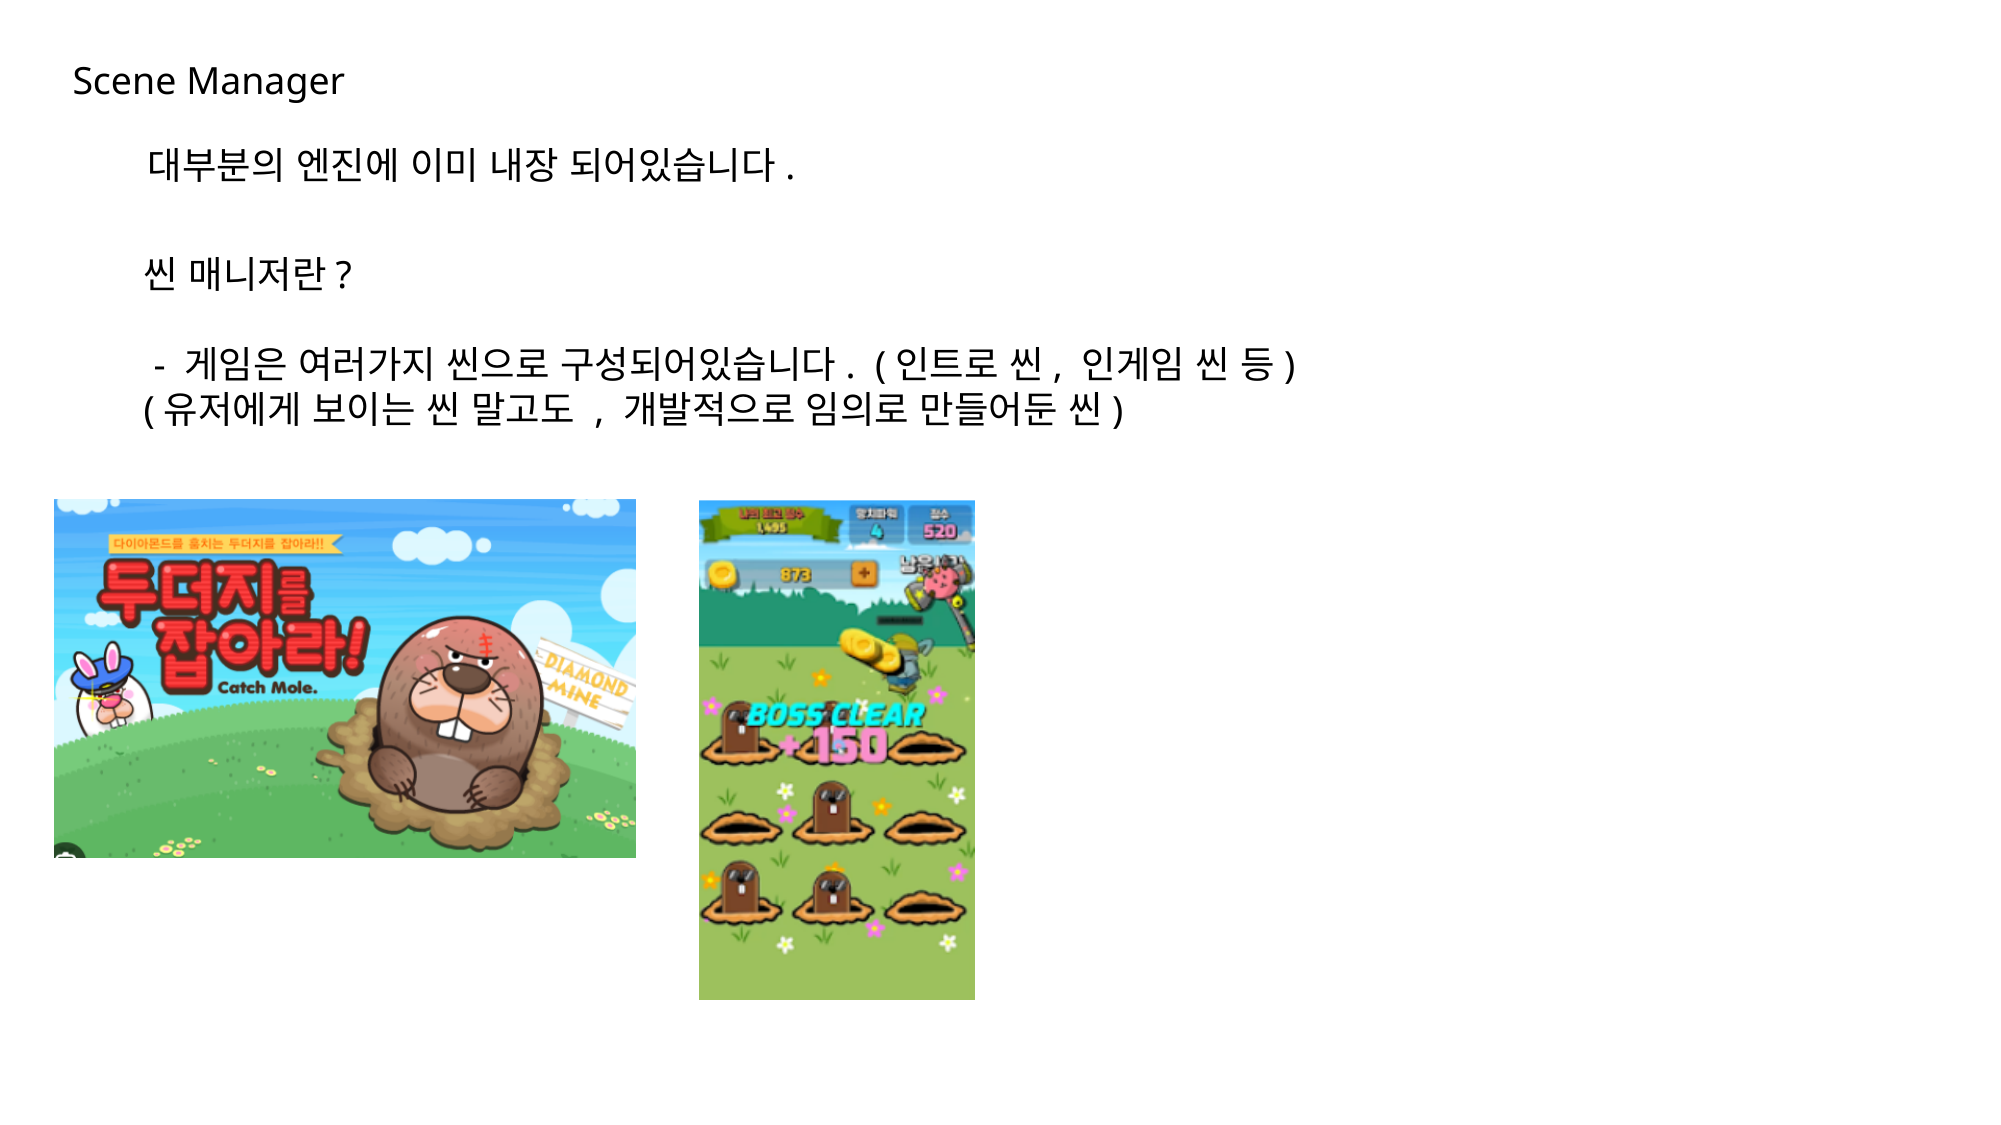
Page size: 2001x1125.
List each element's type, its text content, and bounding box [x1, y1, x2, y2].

picture [54, 499, 636, 858]
text_box 씬 매니저란? - 게임은 여러가지 씬으로 구성되어있습니다. (인트로 씬, 인게임 씬 등) (유저에게 보이는 씬 말고도 , 개발적으로 임의로 만들어둔 씬) [128, 243, 1321, 439]
text_box 대부분의 엔진에 이미 내장 되어있습니다. [133, 134, 811, 194]
picture [699, 499, 975, 1000]
text_box Scene Manager [57, 49, 361, 110]
